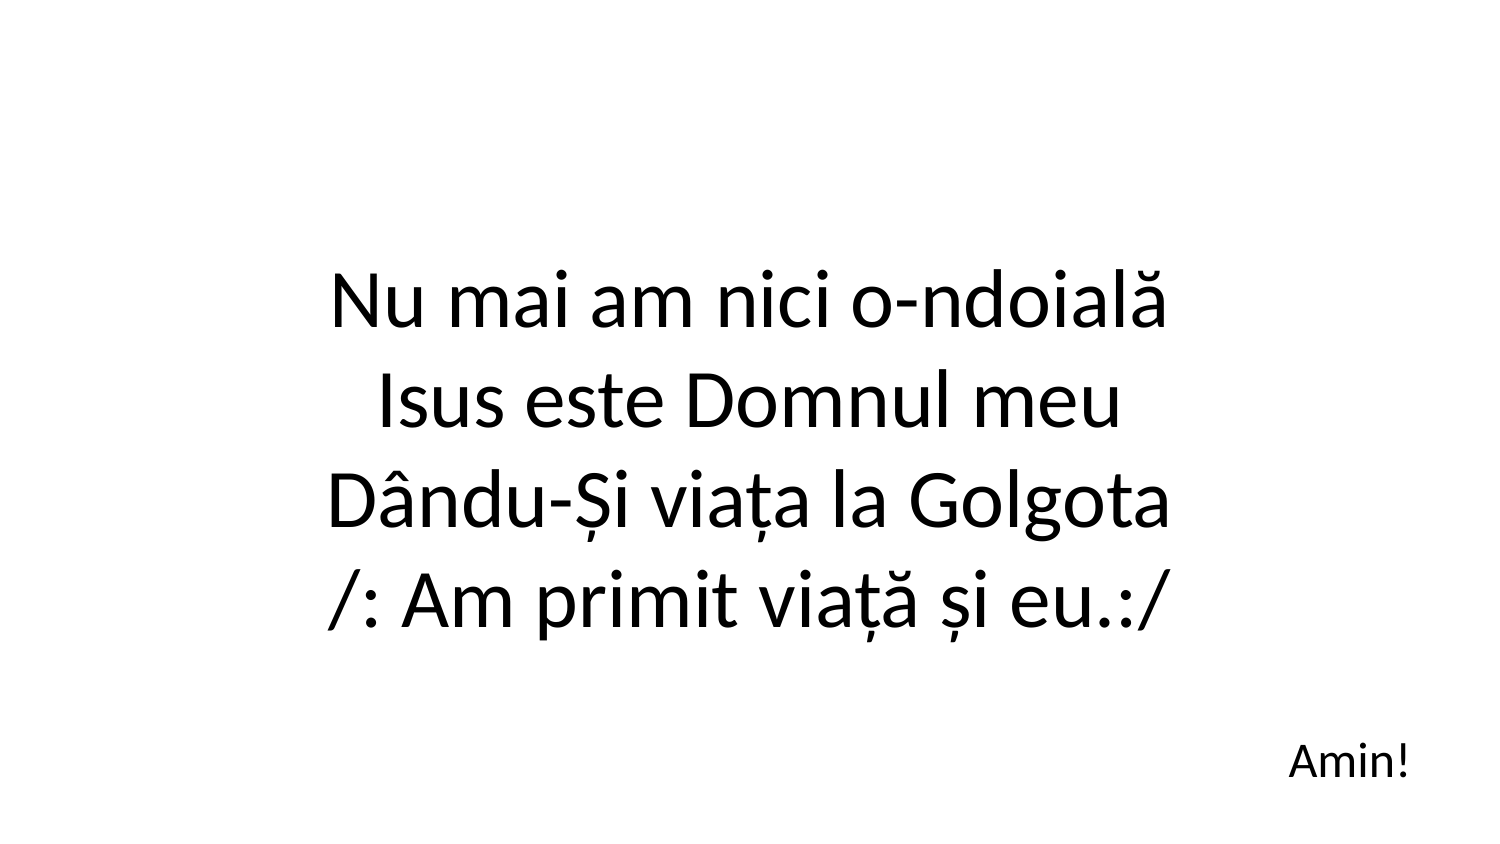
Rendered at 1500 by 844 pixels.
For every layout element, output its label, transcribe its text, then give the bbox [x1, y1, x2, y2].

text_box Amin! [1273, 674, 1427, 795]
text_box Nu mai am nici o-ndoială Isus este Domnul meu Dându-Și viața la Golgota /: Am primit viață și eu.:/ [311, 192, 1189, 652]
